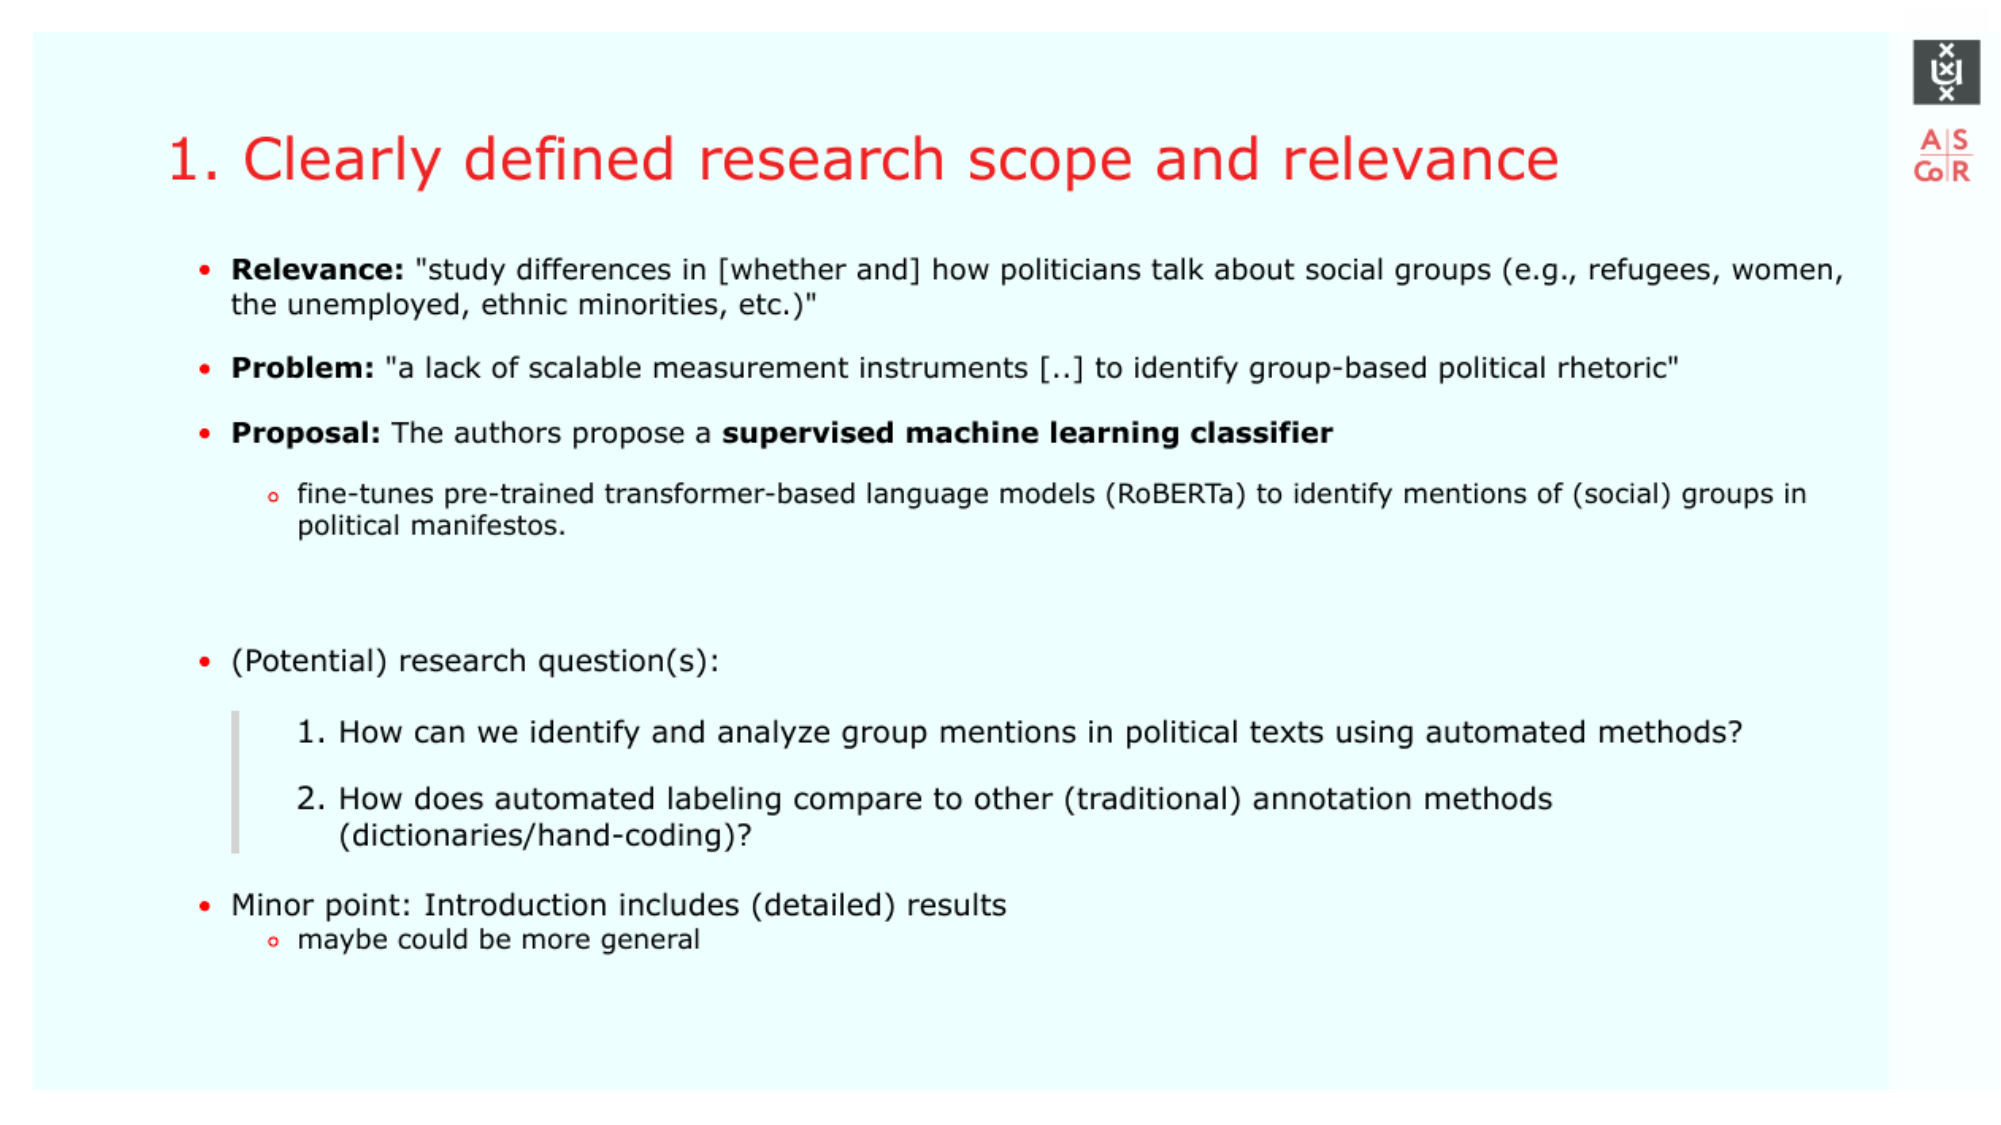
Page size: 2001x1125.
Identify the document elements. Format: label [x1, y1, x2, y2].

list [0, 0, 2000, 1125]
